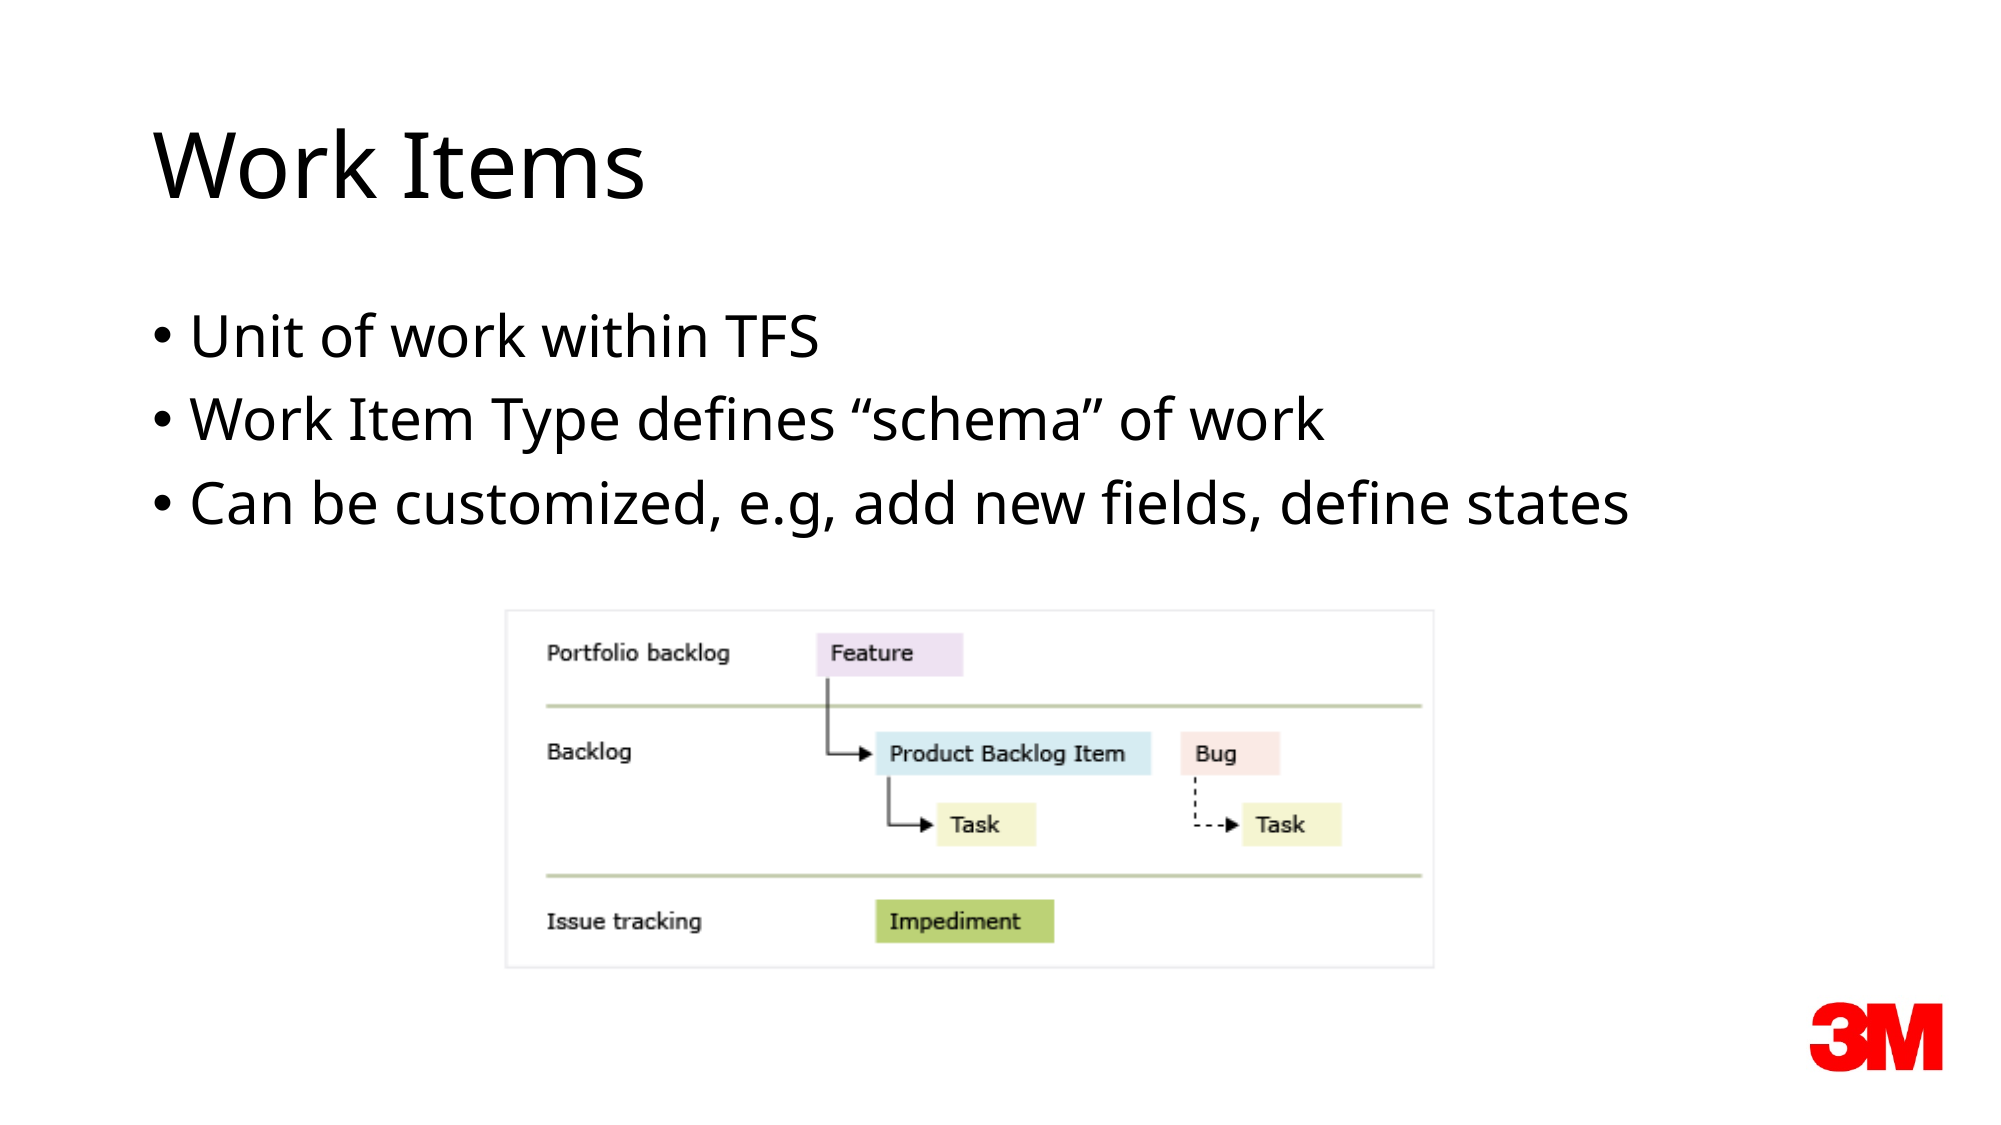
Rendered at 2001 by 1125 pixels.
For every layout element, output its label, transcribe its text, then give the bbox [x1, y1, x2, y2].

picture [499, 602, 1445, 977]
list Unit of work within TFS Work Item Type defines “schema” of work Can be customized, e.g, add new fields, define states [137, 299, 1807, 1023]
title Work Items [137, 59, 1863, 278]
picture [1806, 995, 1950, 1076]
